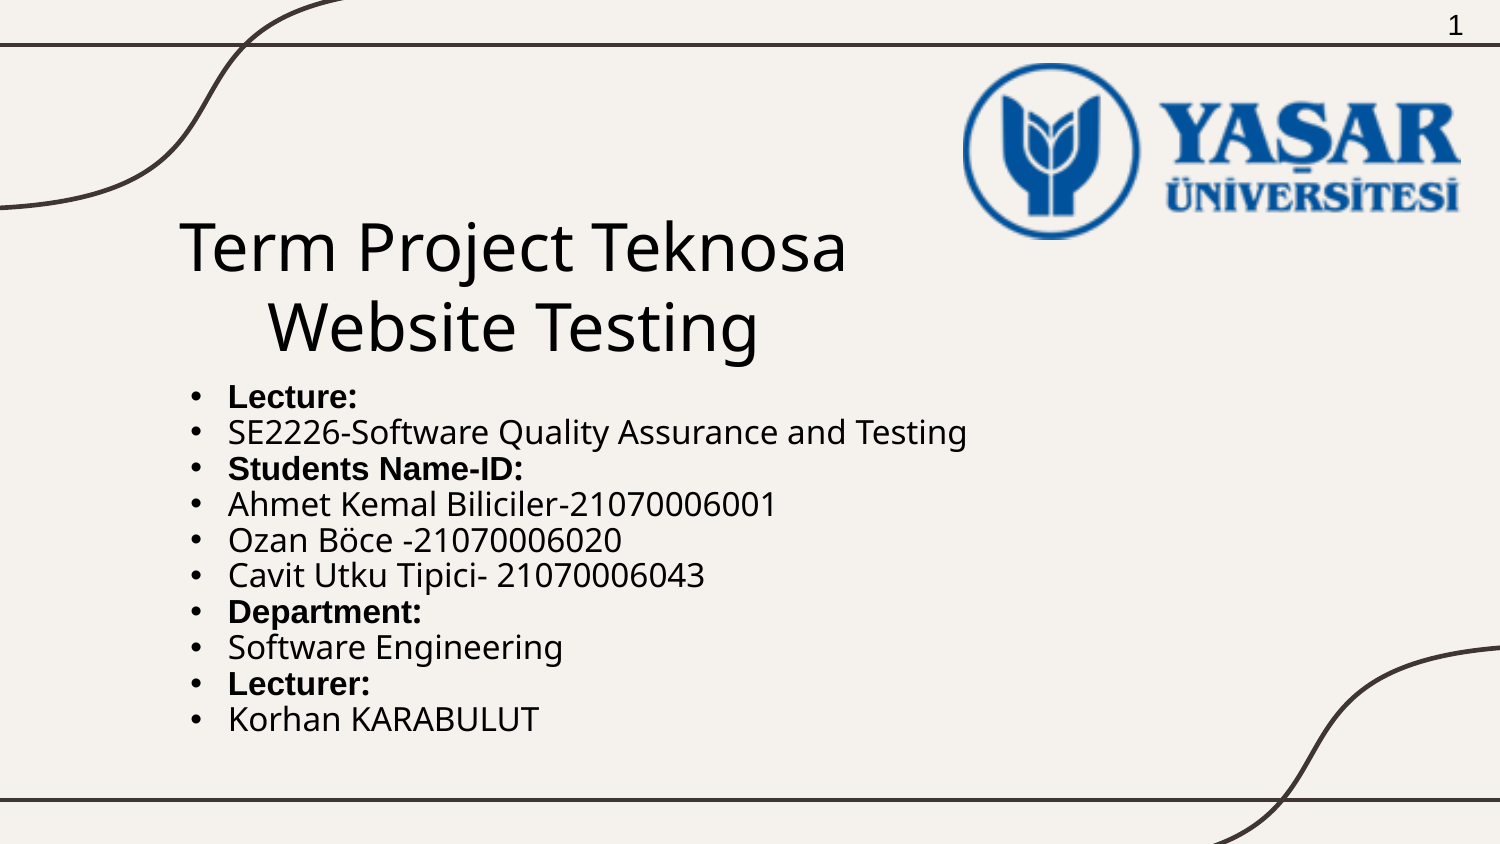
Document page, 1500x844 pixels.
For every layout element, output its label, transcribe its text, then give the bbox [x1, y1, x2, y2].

title Term Project Teknosa Website Testing [137, 151, 892, 364]
subtitle Lecture: SE2226-Software Quality Assurance and Testing Students Name-ID: Ahmet Kemal Biliciler-21070006001 Ozan Böce -21070006020 Cavit Utku Tipici- 21070006043 Department: Software Engineering Lecturer: Korhan KARABULUT [137, 364, 1297, 781]
picture [962, 62, 1462, 240]
text_box 1 [1432, 0, 1500, 49]
